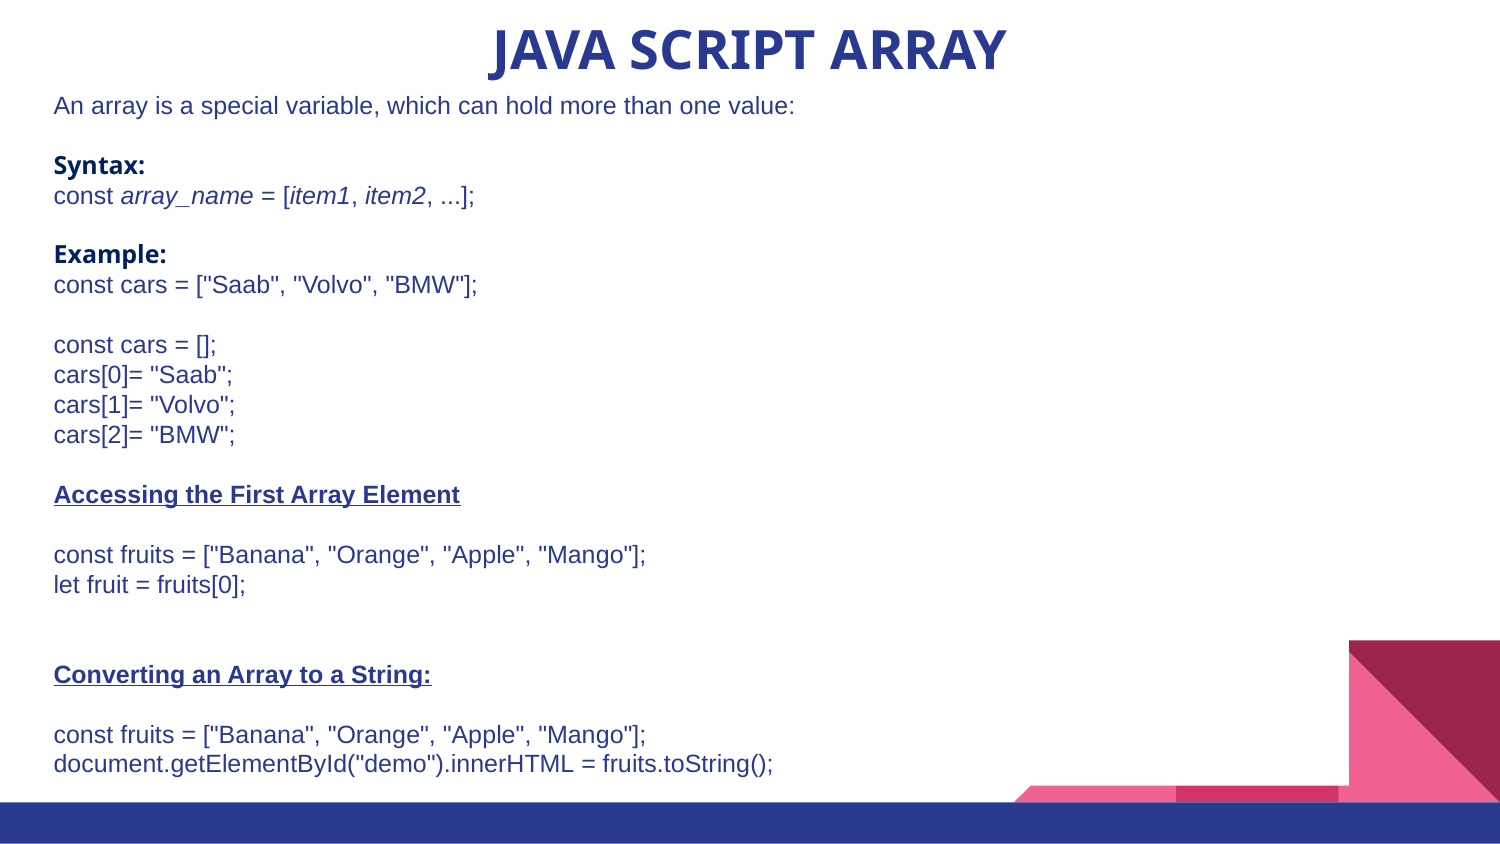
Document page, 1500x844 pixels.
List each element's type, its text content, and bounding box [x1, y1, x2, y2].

text_box An array is a special variable, which can hold more than one value: Syntax: const array_name = [item1, item2, ...]; Example: const cars = ["Saab", "Volvo", "BMW"]; const cars = []; cars[0]= "Saab"; cars[1]= "Volvo"; cars[2]= "BMW"; Accessing the First Array Element const fruits = ["Banana", "Orange", "Apple", "Mango"]; let fruit = fruits[0]; Converting an Array to a String: const fruits = ["Banana", "Orange", "Apple", "Mango"]; document.getElementById("demo").innerHTML = fruits.toString(); [53, 81, 1349, 786]
title JAVA SCRIPT ARRAY [0, 0, 1500, 82]
